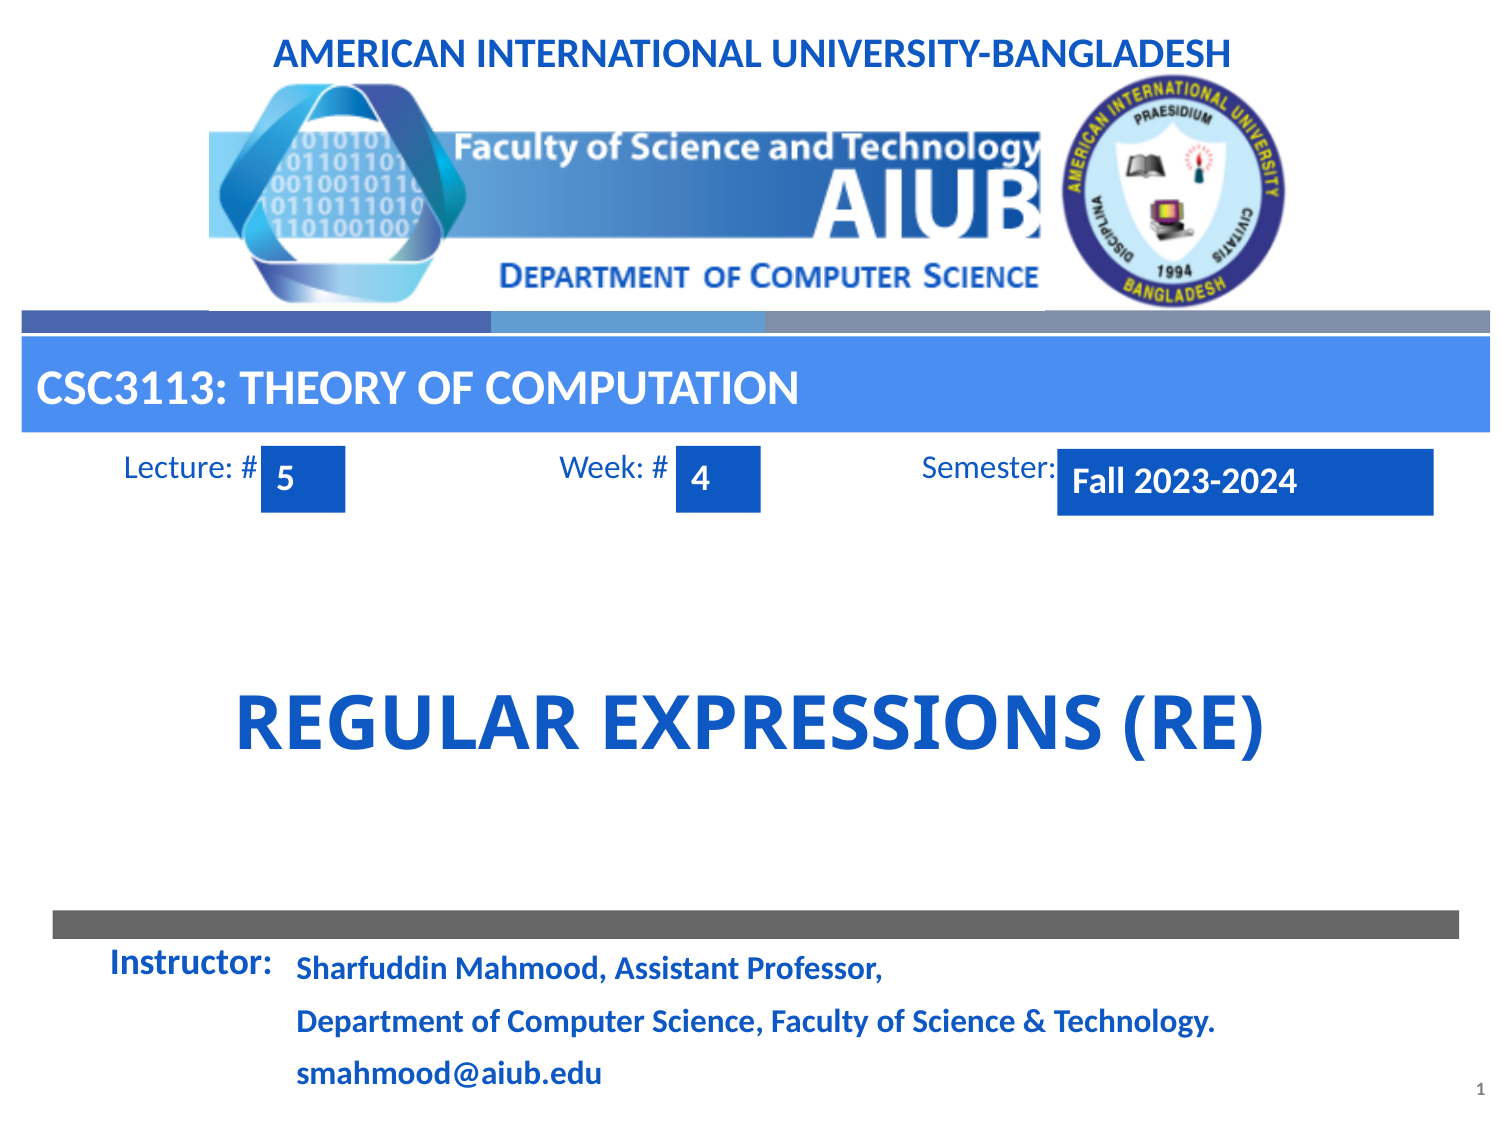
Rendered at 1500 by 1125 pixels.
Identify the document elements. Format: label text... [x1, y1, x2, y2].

picture [1057, 69, 1291, 314]
list CSC3113: Theory of Computation [21, 336, 1491, 433]
list 4 [676, 445, 761, 513]
title Regular Expressions (RE) [123, 545, 1377, 895]
picture [209, 71, 1045, 311]
list 5 [261, 445, 346, 513]
list Sharfuddin Mahmood, Assistant Professor, Department of Computer Science, Faculty of Science & Technology. smahmood@aiub.edu [281, 938, 1434, 1105]
list Fall 2023-2024 [1057, 448, 1434, 516]
